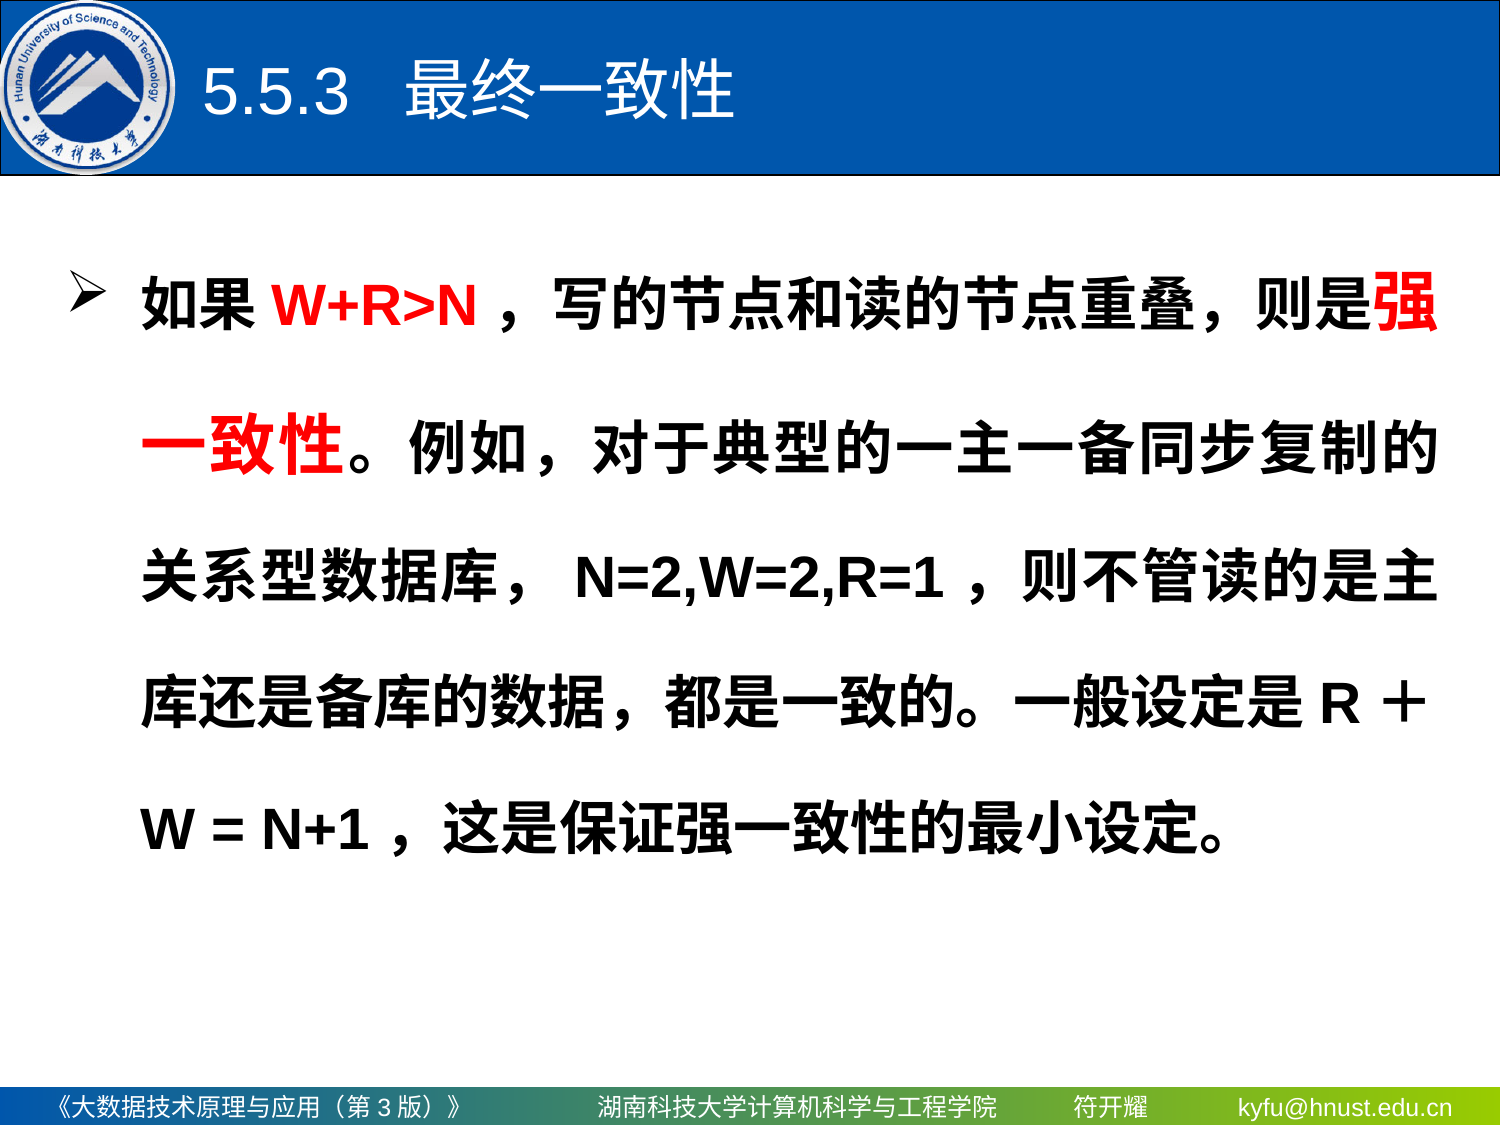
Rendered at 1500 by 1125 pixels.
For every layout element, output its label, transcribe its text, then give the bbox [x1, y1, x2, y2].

title 5.5.3 最终一致性 [187, 12, 1500, 163]
picture [0, 0, 176, 175]
text_box 如果W+R>N，写的节点和读的节点重叠，则是强一致性。例如，对于典型的一主一备同步复制的关系型数据库，N=2,W=2,R=1，则不管读的是主库还是备库的数据，都是一致的。一般设定是R＋W = N+1，这是保证强一致性的最小设定。 [50, 187, 1455, 869]
